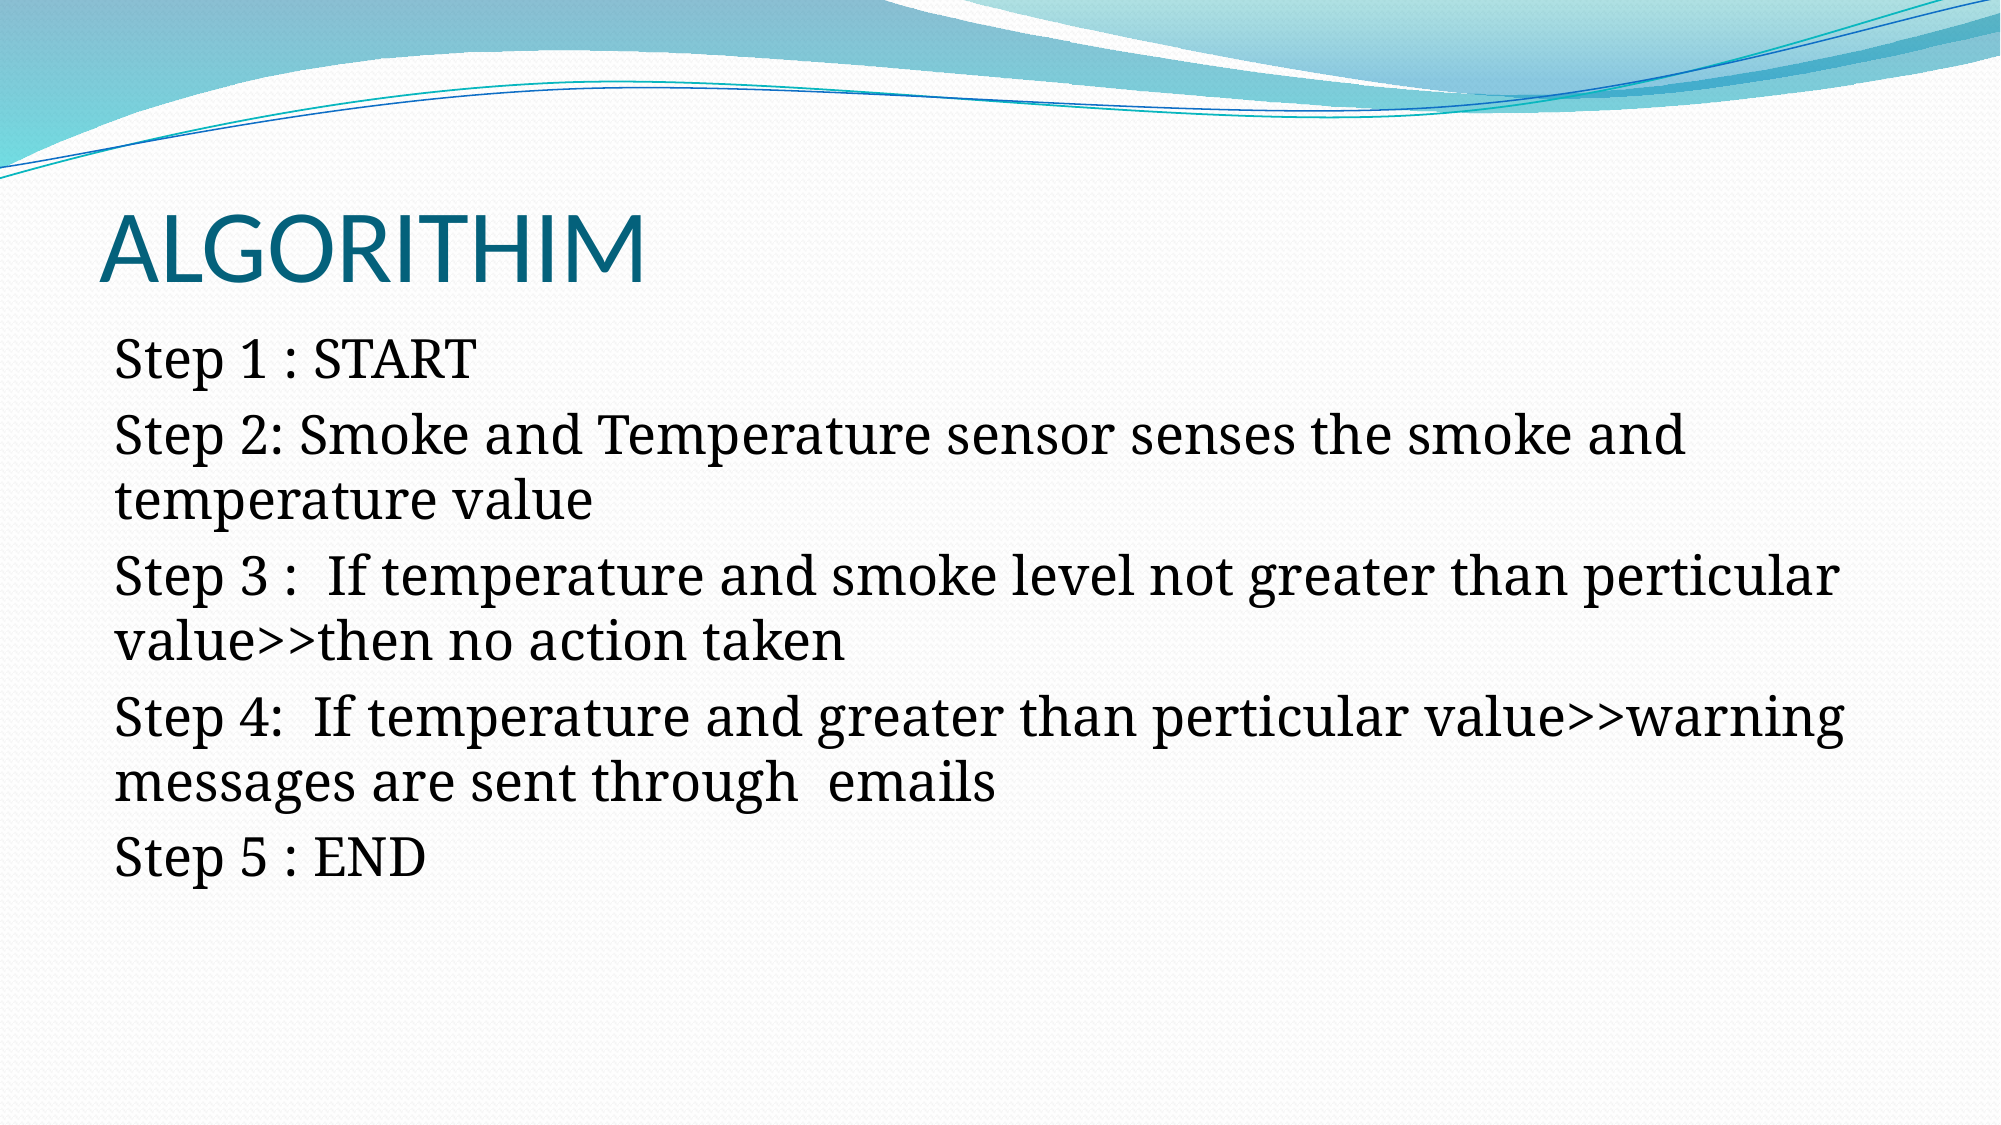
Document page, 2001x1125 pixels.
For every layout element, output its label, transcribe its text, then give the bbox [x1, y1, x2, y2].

list Step 1 : START Step 2: Smoke and Temperature sensor senses the smoke and temperature value Step 3 : If temperature and smoke level not greater than perticular value>>then no action taken Step 4: If temperature and greater than perticular value>>warning messages are sent through emails Step 5 : END [99, 317, 1900, 1038]
title ALGORITHIM [99, 115, 1900, 303]
